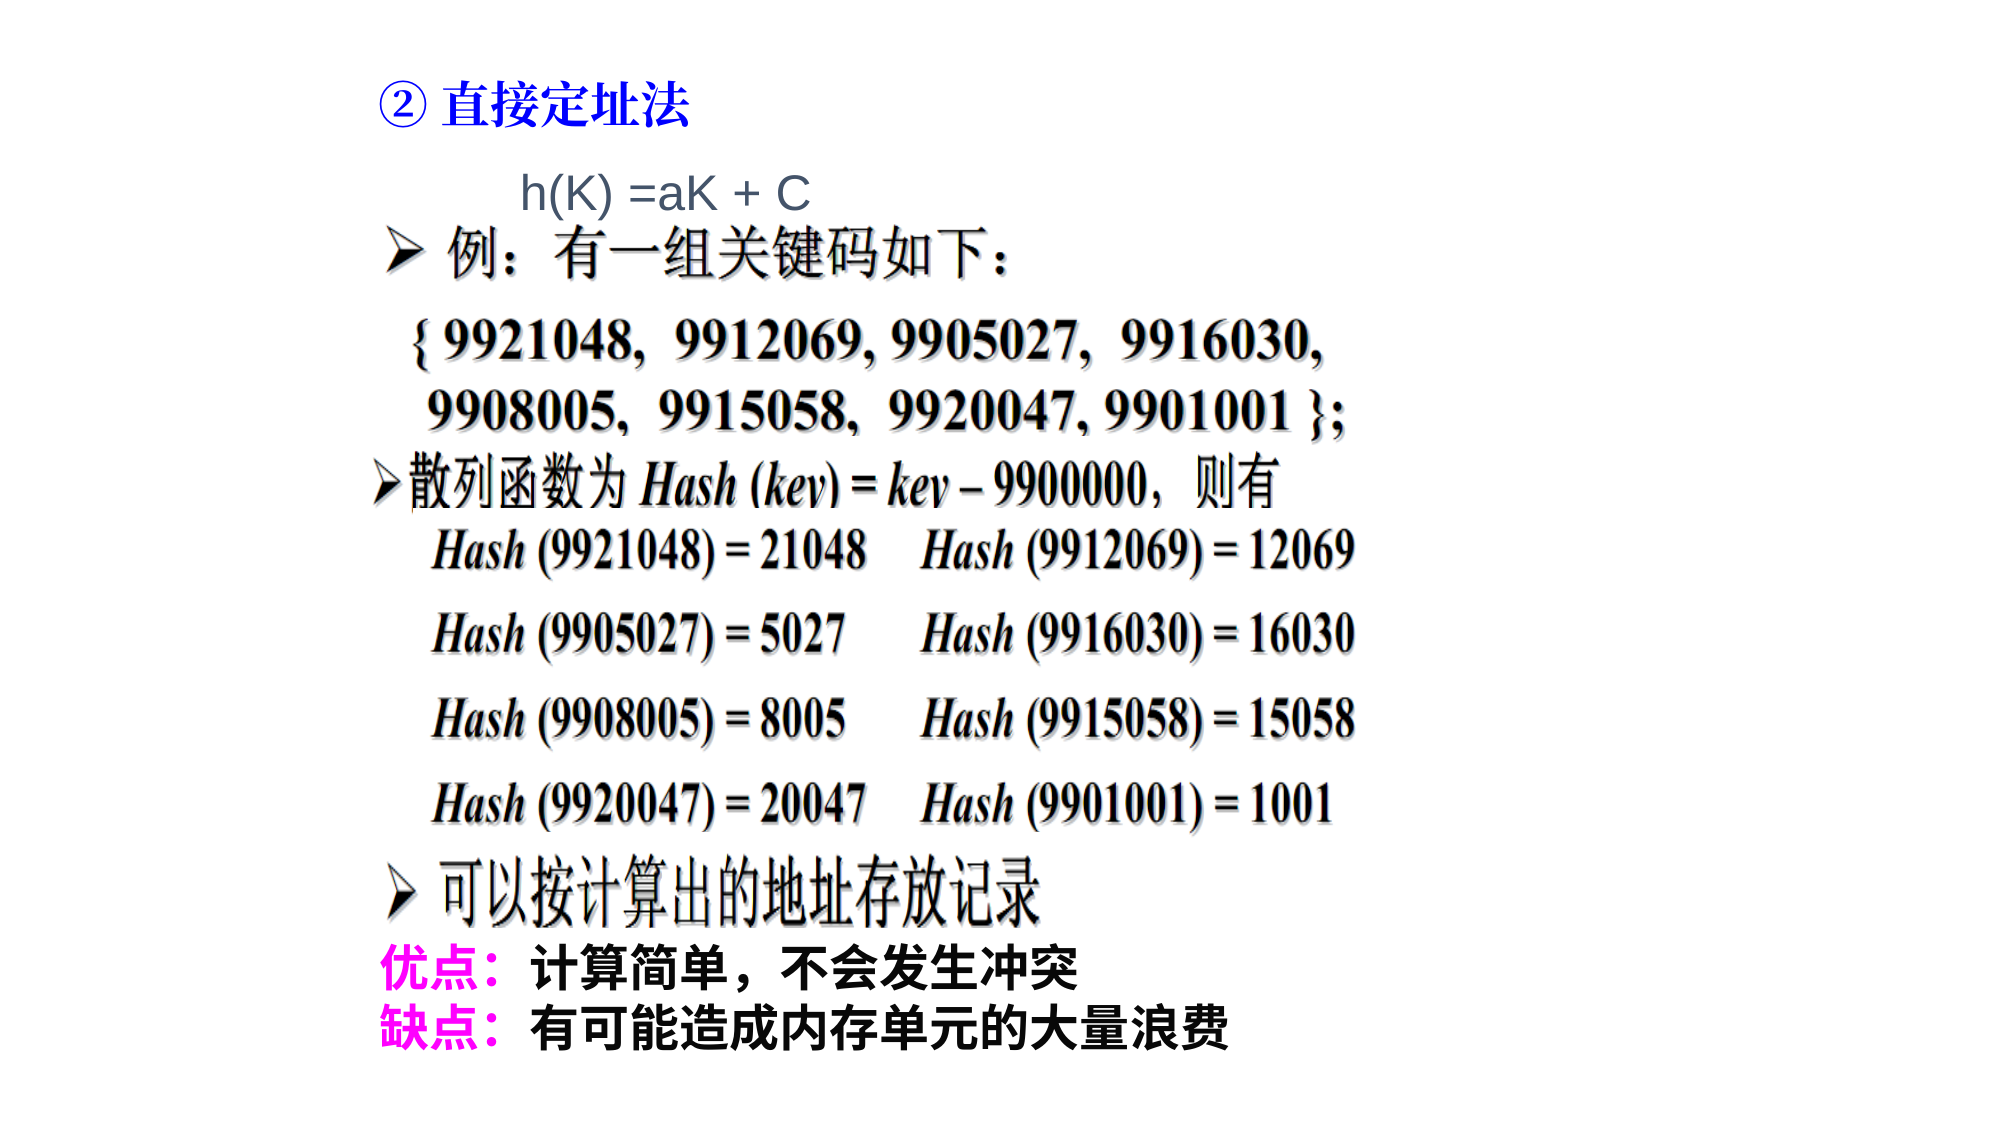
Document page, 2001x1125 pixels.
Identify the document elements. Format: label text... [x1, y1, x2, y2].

picture [347, 221, 1390, 928]
text_box h(K) =aK + C [365, 152, 1527, 228]
text_box 优点：计算简单，不会发生冲突 缺点：有可能造成内存单元的大量浪费 [365, 929, 1527, 1065]
text_box ②直接定址法 [296, 47, 773, 141]
